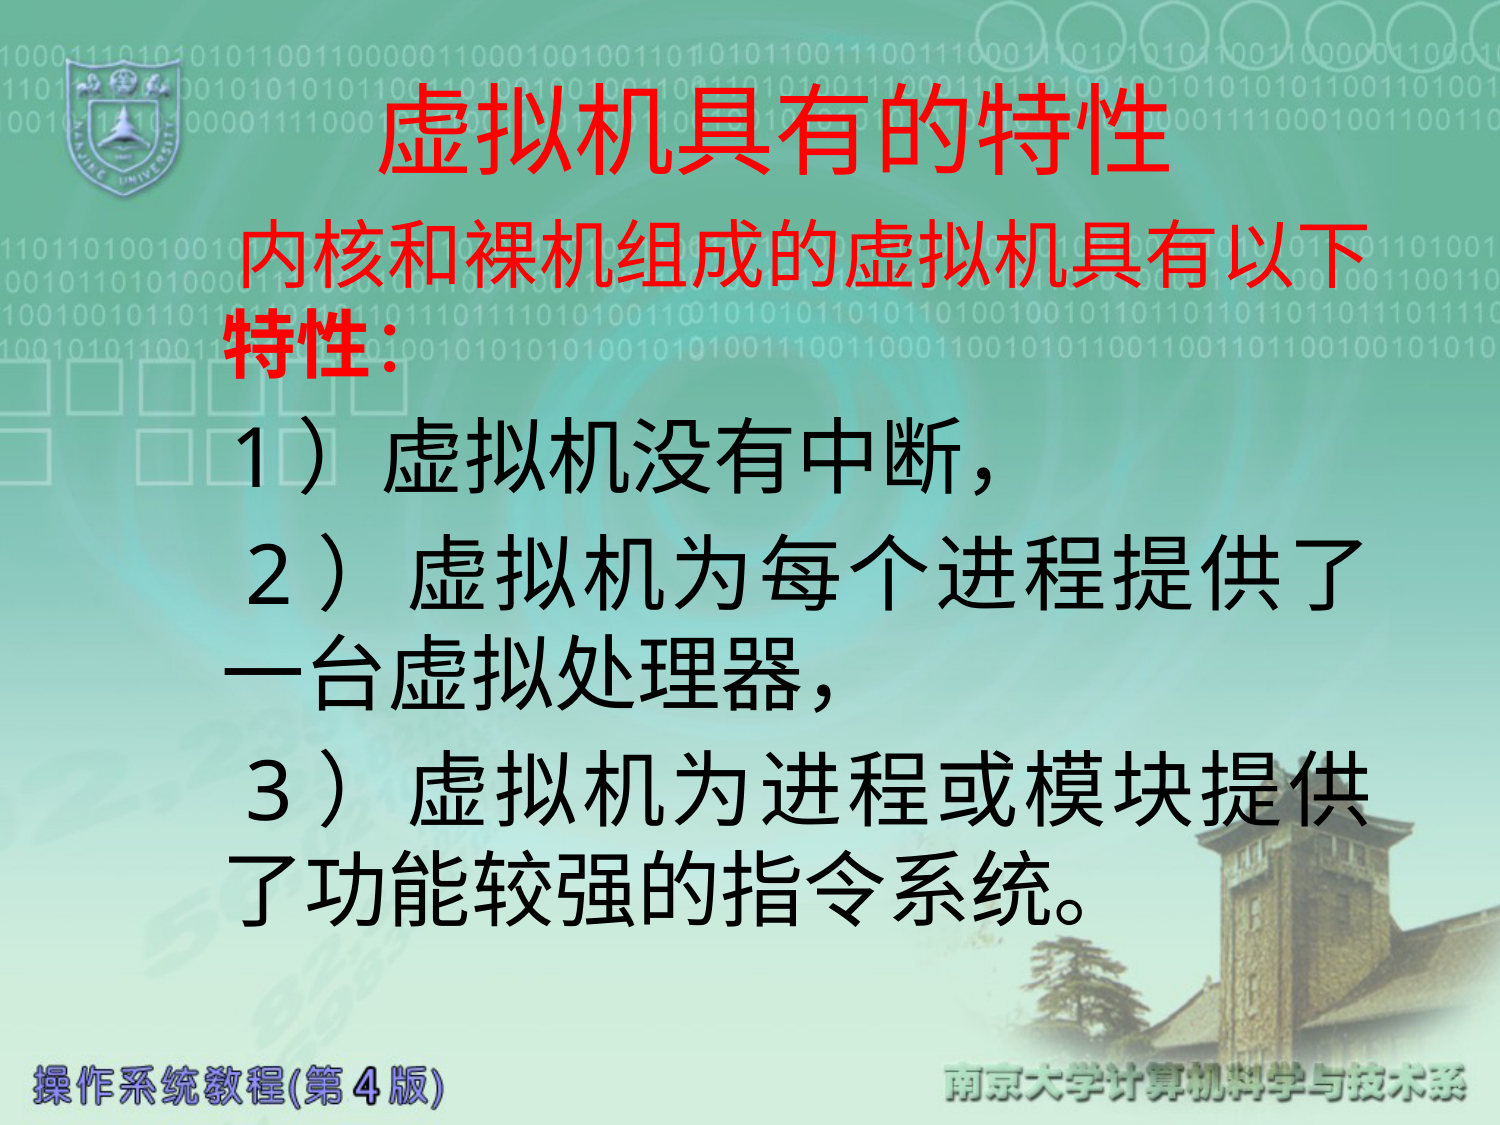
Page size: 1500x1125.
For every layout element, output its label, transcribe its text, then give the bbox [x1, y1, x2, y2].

picture [0, 0, 1500, 1125]
list 内核和裸机组成的虚拟机具有以下特性： 1）虚拟机没有中断， 2）虚拟机为每个进程提供了一台虚拟处理器， 3）虚拟机为进程或模块提供了功能较强的指令系统。 [150, 200, 1388, 1038]
text_box 虚拟机具有的特性 [359, 60, 1190, 195]
